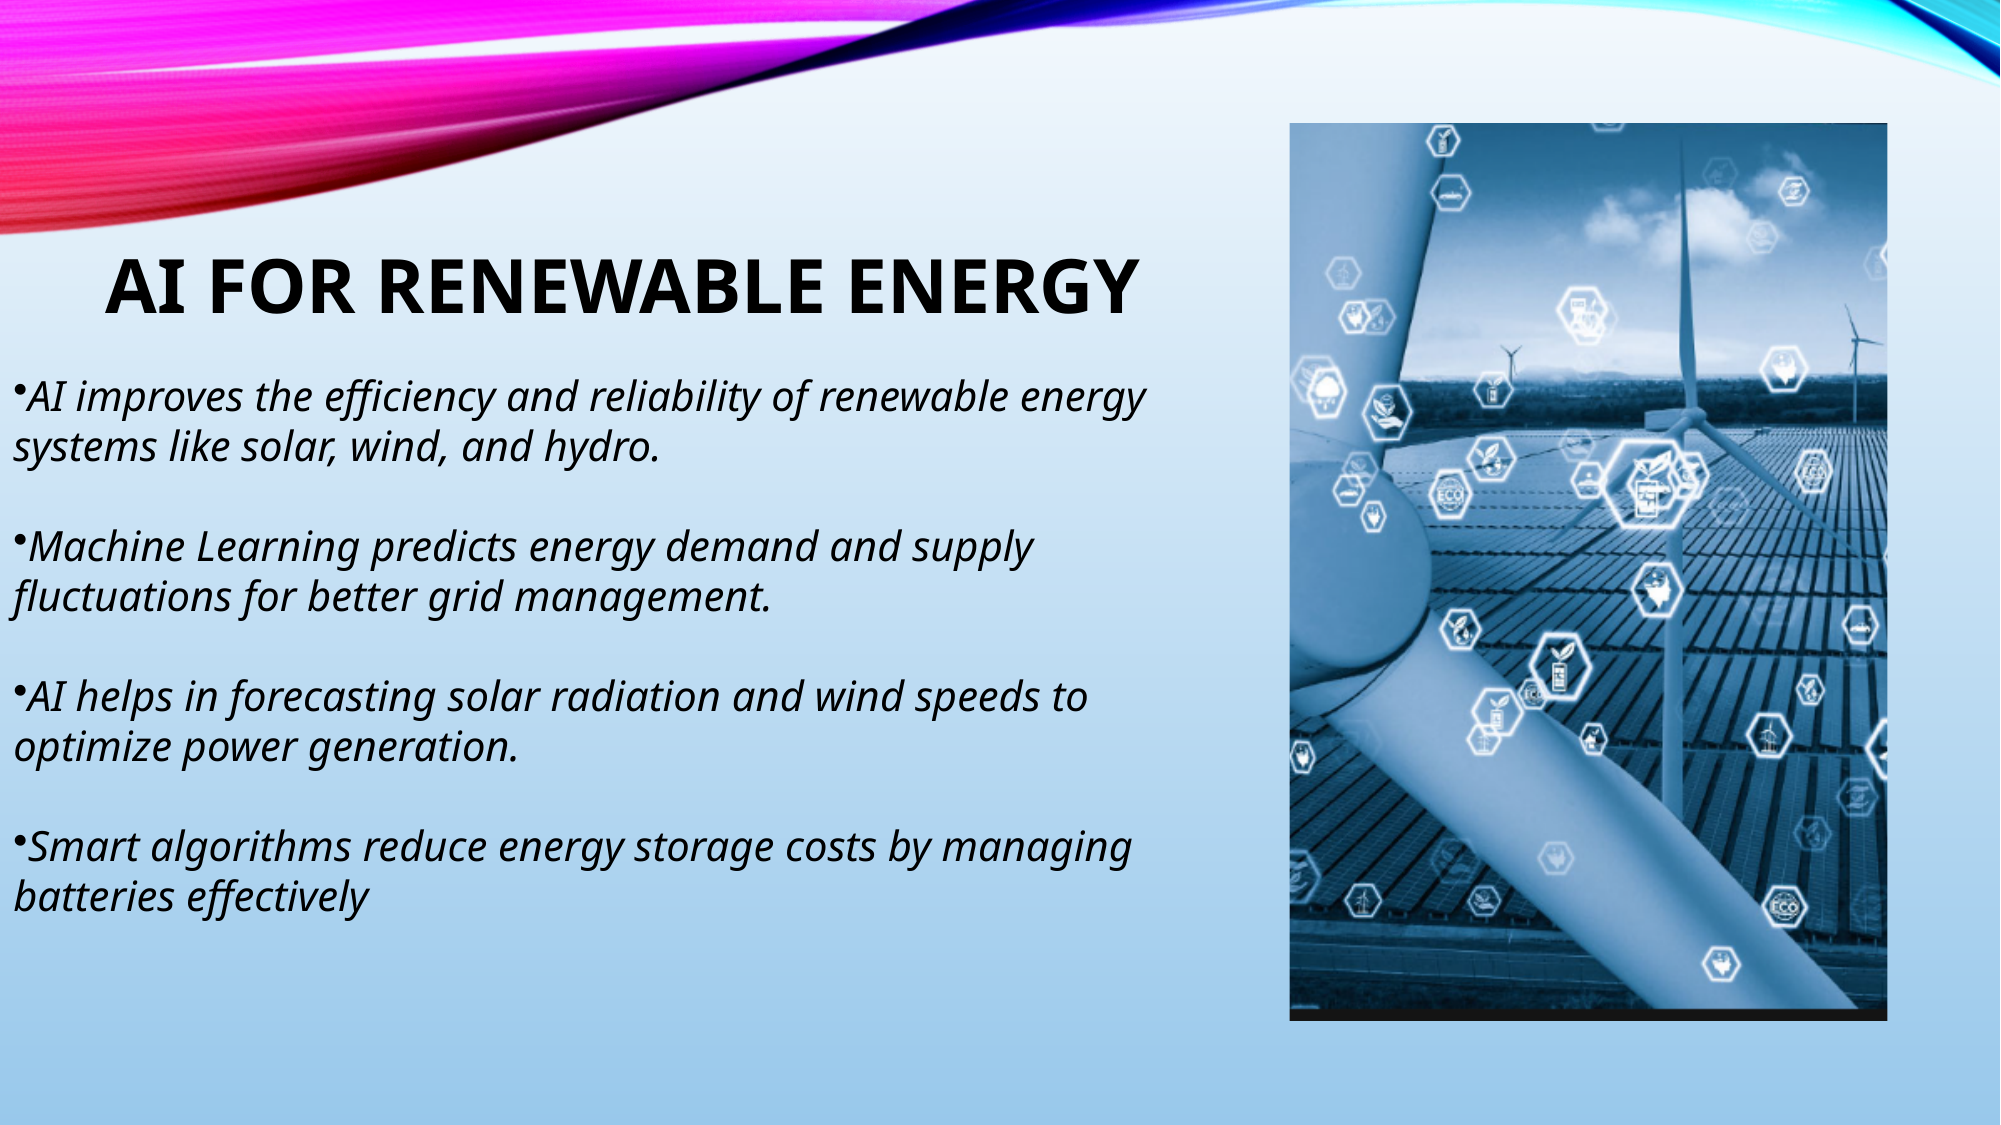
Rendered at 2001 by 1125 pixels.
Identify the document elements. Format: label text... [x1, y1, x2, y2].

picture [1890, 0, 2000, 75]
picture [0, 0, 2000, 1021]
list AI improves the efficiency and reliability of renewable energy systems like solar, wind, and hydro. Machine Learning predicts energy demand and supply fluctuations for better grid management. AI helps in forecasting solar radiation and wind speeds to optimize power generation. Smart algorithms reduce energy storage costs by managing batteries effectively [0, 318, 1219, 972]
picture [1910, 0, 2000, 45]
title AI for Renewable Energy [90, 74, 1219, 318]
